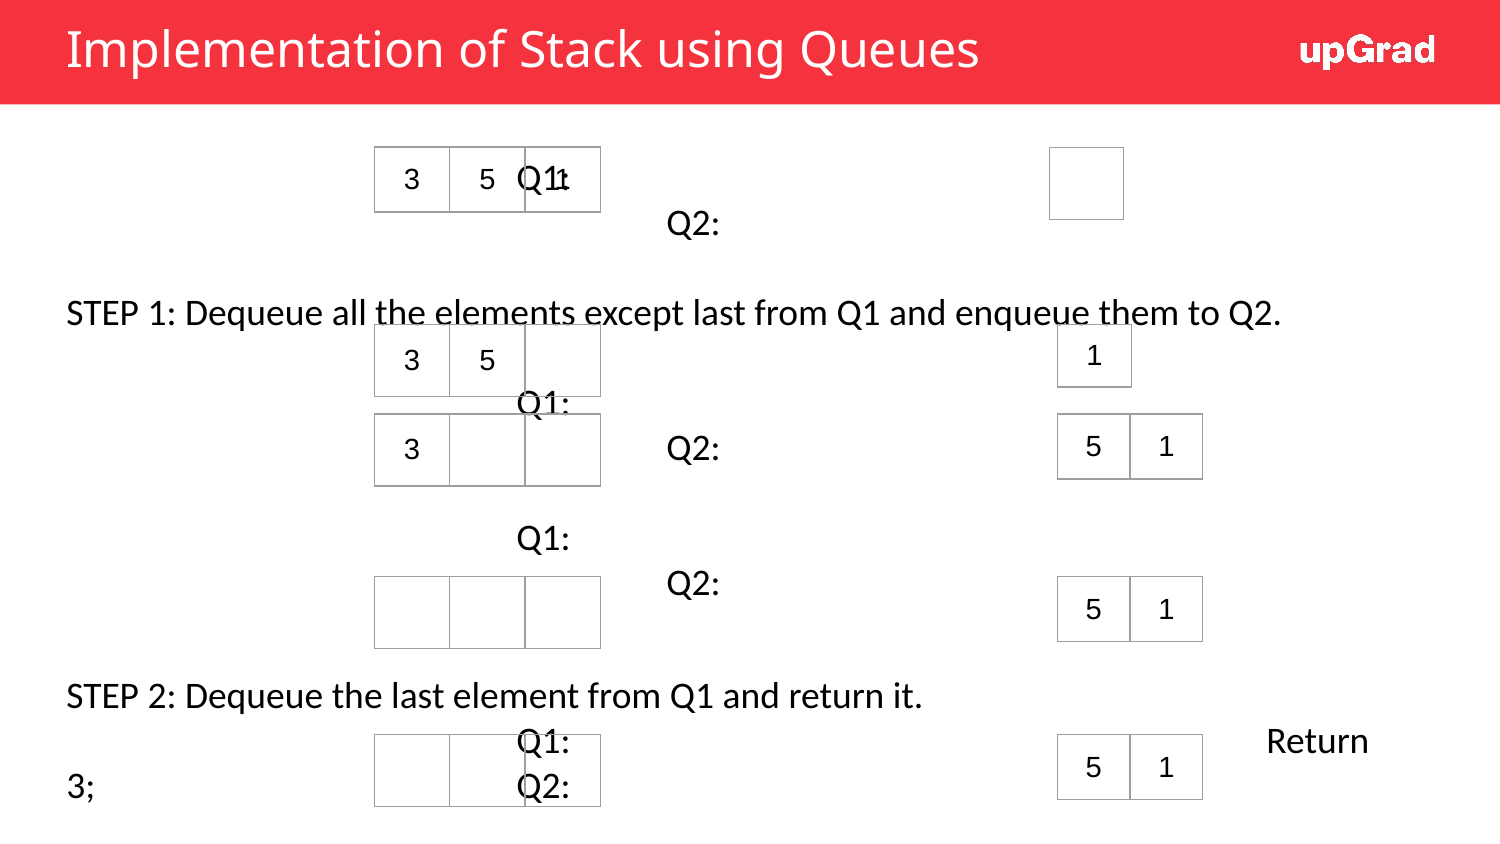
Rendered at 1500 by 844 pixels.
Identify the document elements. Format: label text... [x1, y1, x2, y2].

text_box [0, 0, 1500, 105]
table_header [526, 735, 600, 806]
table_header 3 [375, 148, 449, 211]
table_header 5 [1058, 735, 1129, 799]
title Implementation of Stack using Queues [63, 15, 1203, 80]
table_header 1 [1131, 735, 1202, 799]
table_header [450, 415, 524, 485]
table_header 5 [450, 325, 524, 396]
table_header [450, 735, 524, 806]
table_header [1050, 148, 1123, 219]
table_header 5 [450, 148, 524, 211]
table_header [375, 735, 449, 806]
table_header 1 [526, 148, 600, 211]
table_header 1 [1058, 325, 1131, 386]
table_header [526, 577, 600, 648]
table_header 3 [375, 325, 449, 396]
table_header [526, 415, 600, 485]
text_box [1300, 34, 1435, 71]
table_header 5 [1058, 415, 1129, 478]
table_header 5 [1058, 577, 1129, 641]
table_header [450, 577, 524, 648]
table_header [526, 325, 600, 396]
table_header [375, 577, 449, 648]
table_header 1 [1131, 577, 1202, 641]
table_header 3 [375, 415, 449, 485]
text_box Q1: Q2: STEP 1: Dequeue all the elements except last from Q1 and enqueue them to Q2. Q1: Q2: Q1: Q2: STEP 2: Dequeue the last element from Q1 and return it. Q1: Return 3; Q2: STEP 3: Swap Q1 and Q2. Q2: Q1: [51, 138, 1422, 350]
table_header 1 [1131, 415, 1202, 478]
